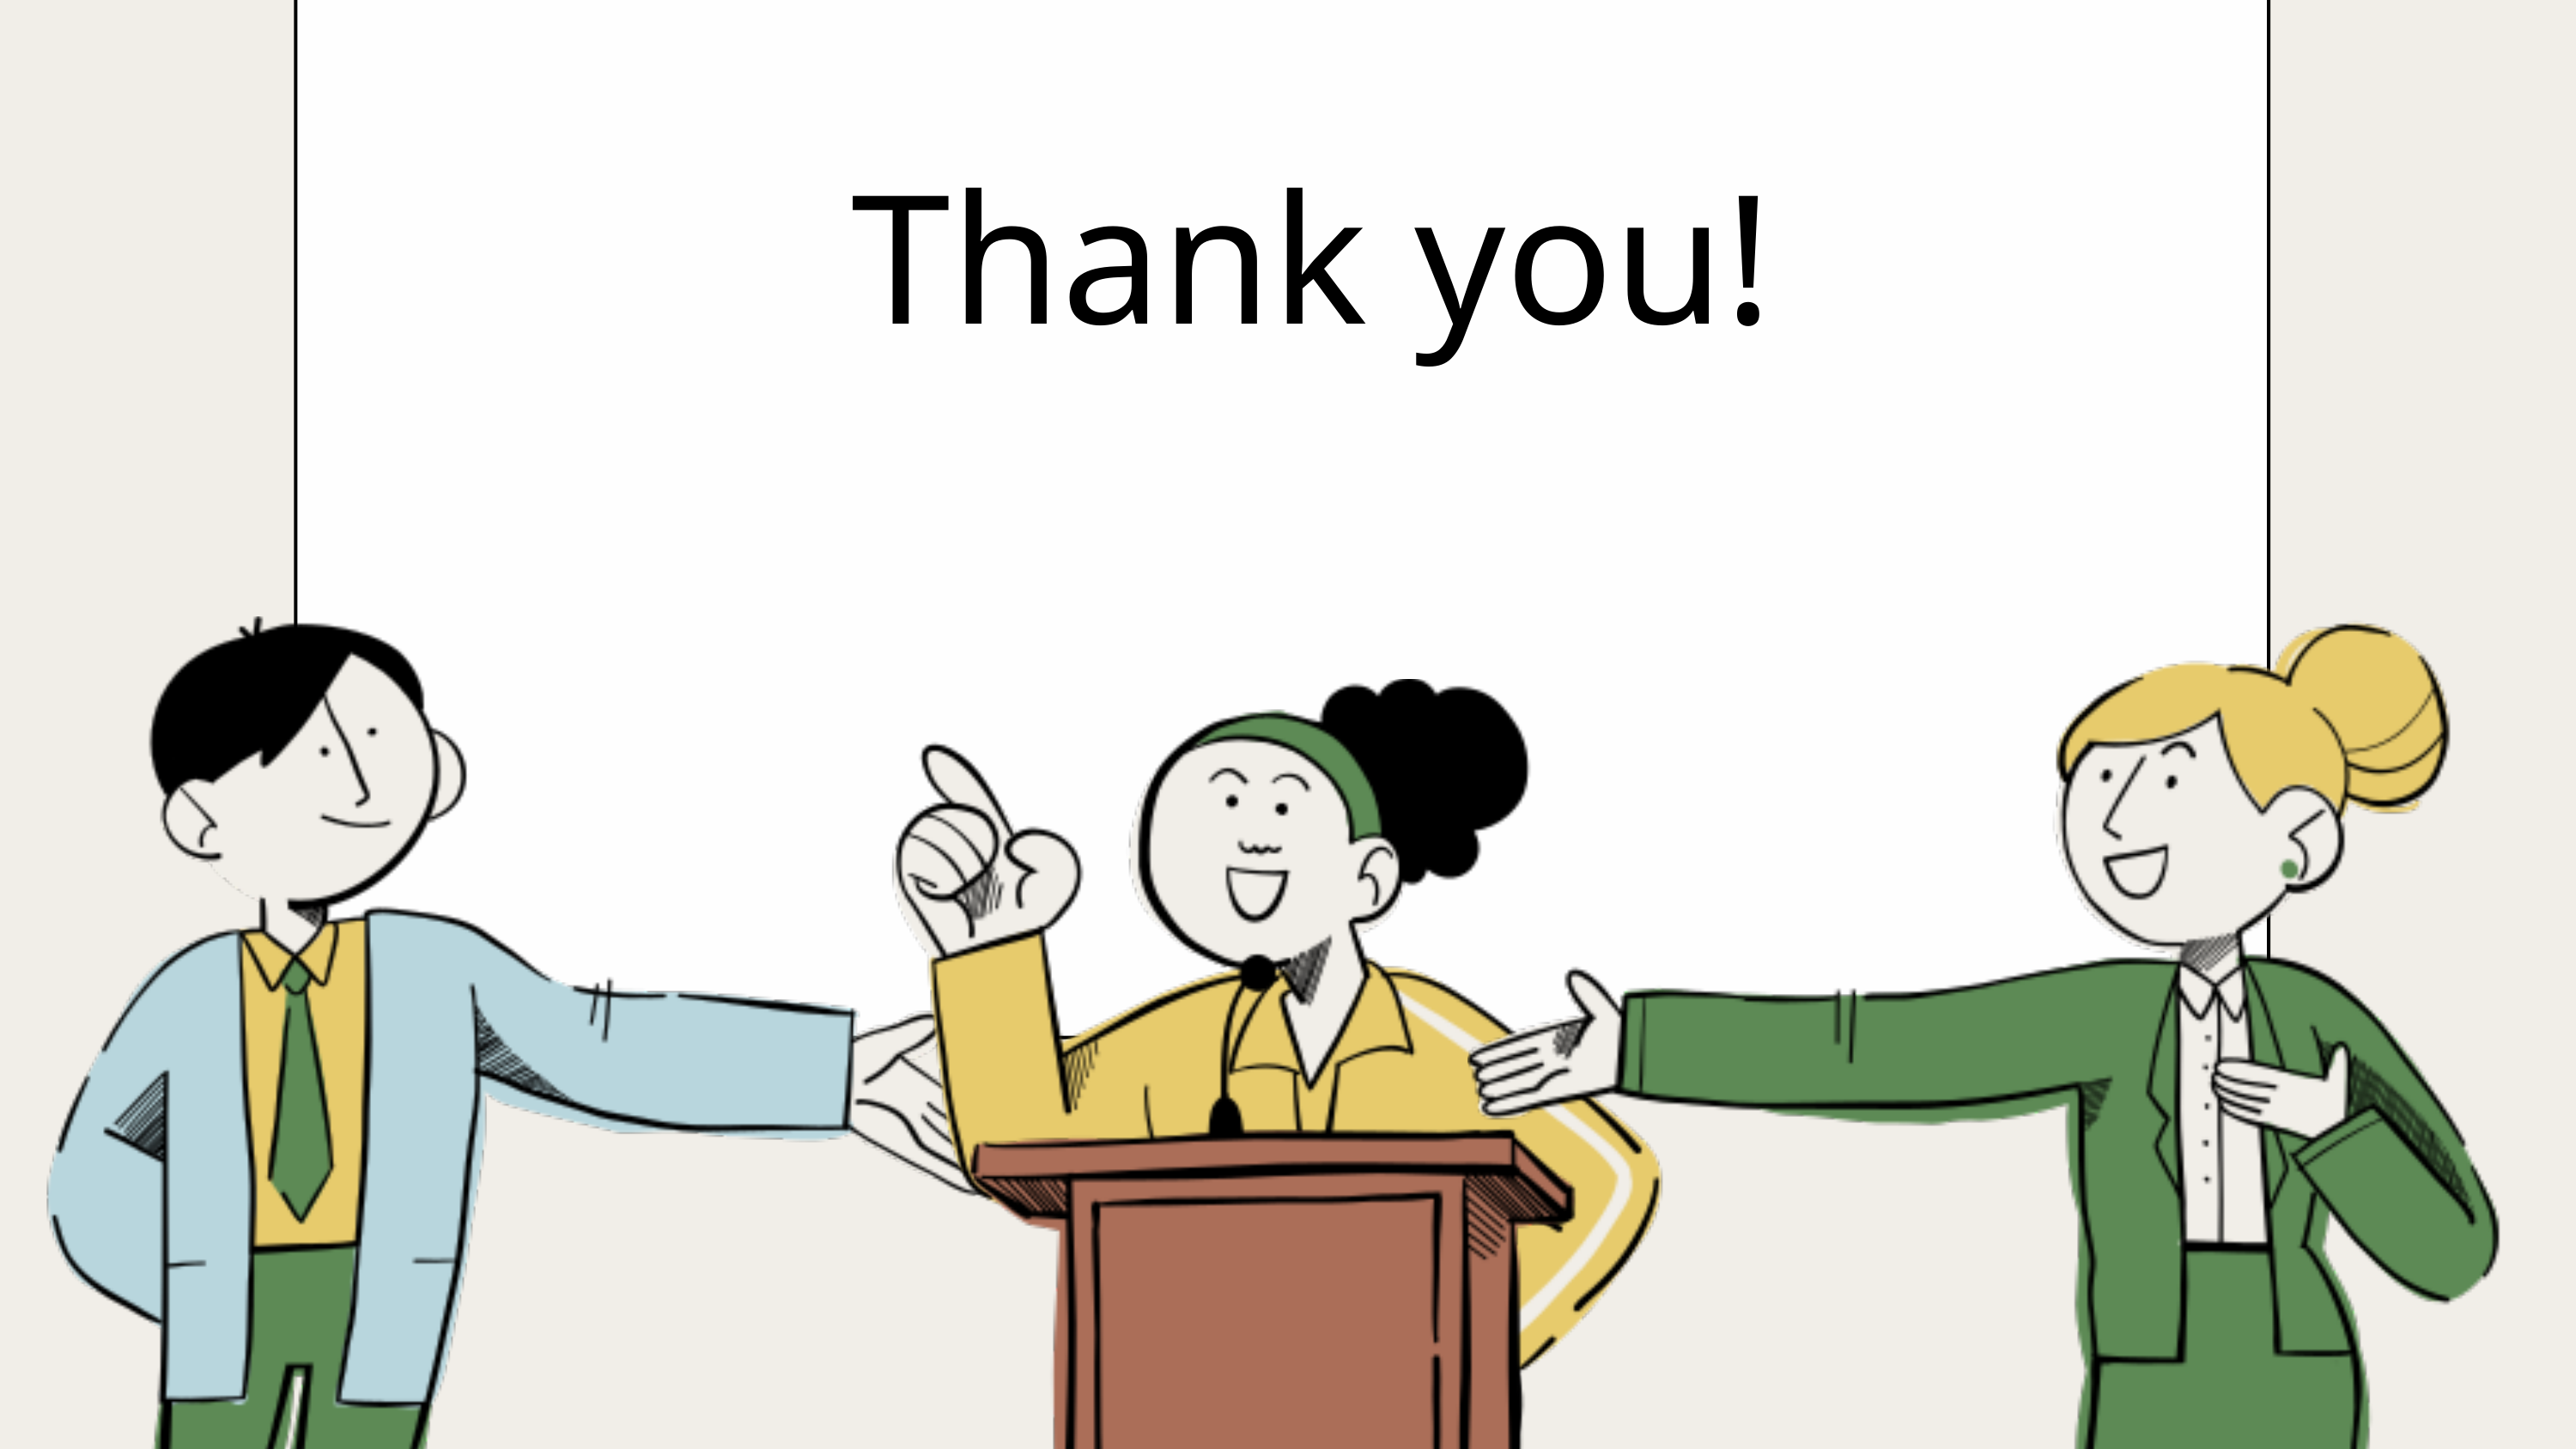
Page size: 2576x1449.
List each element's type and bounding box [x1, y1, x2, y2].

picture [34, 616, 2503, 1449]
text_box [525, 144, 2099, 499]
text_box [294, 0, 2271, 677]
